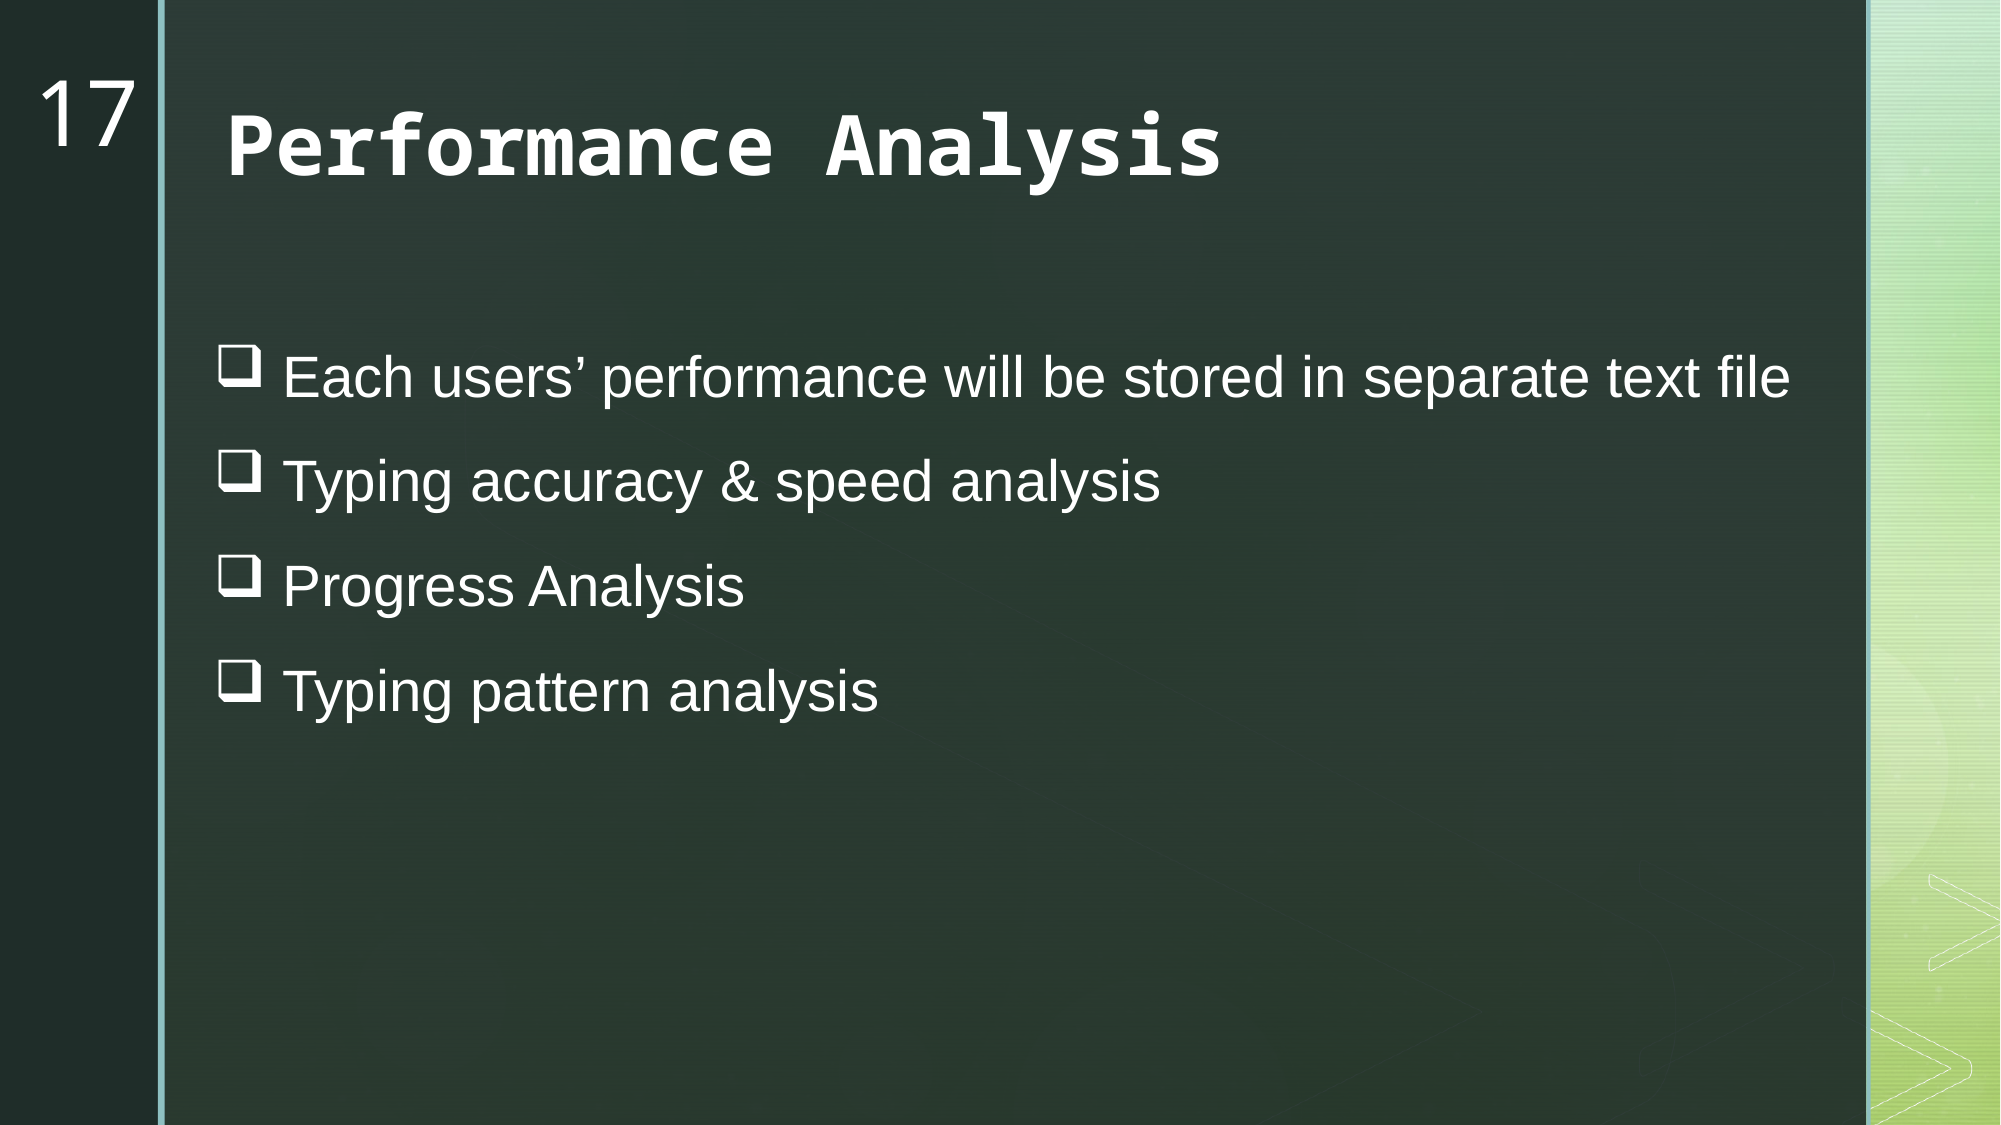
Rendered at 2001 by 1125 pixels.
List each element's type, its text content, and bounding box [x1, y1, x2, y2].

text_box 17 [19, 47, 176, 172]
text_box Performance Analysis [210, 84, 1381, 200]
picture [1871, 0, 2001, 1125]
text_box Each users’ performance will be stored in separate text file Typing accuracy & speed analysis Progress Analysis Typing pattern analysis [198, 296, 1913, 731]
